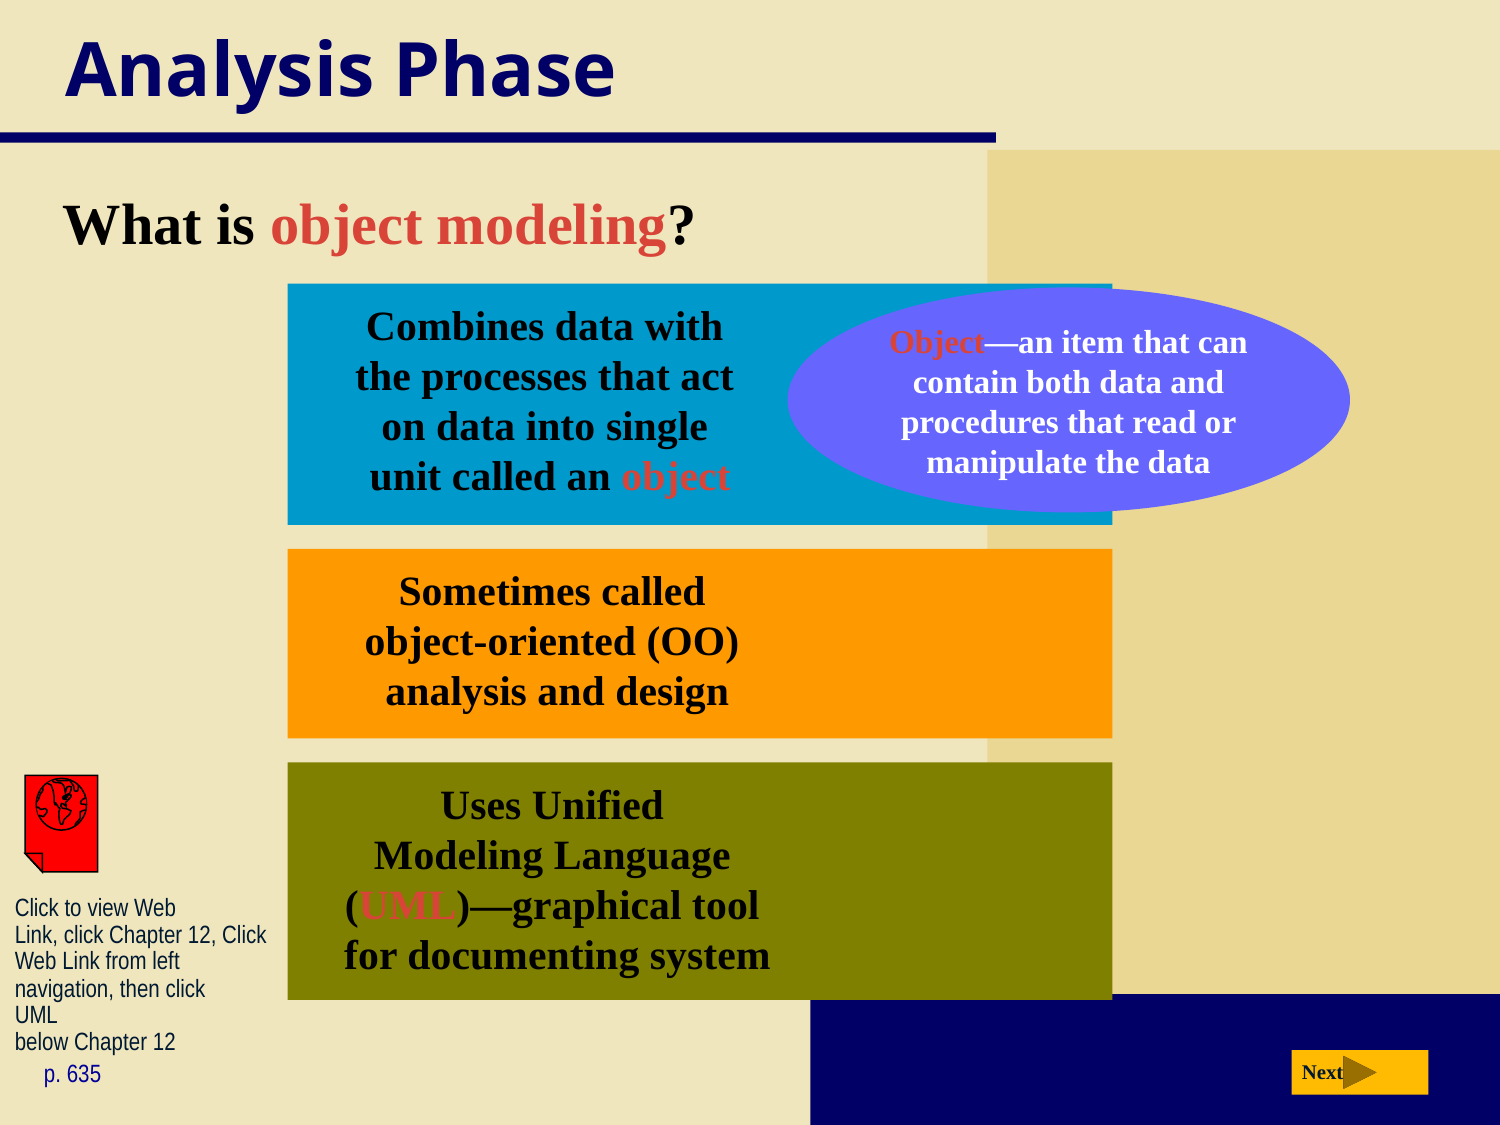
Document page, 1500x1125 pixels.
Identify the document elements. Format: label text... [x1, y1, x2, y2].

text_box Combines data with the processes that act on data into single unit called an object [287, 283, 1113, 525]
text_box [1286, 1049, 1429, 1095]
text_box p. 635 [29, 1050, 284, 1095]
text_box Uses Unified Modeling Language (UML)—graphical tool for documenting system [287, 762, 1113, 1000]
title Analysis Phase [49, 0, 1459, 133]
text_box Object—an item that can contain both data and procedures that read or manipulate the data [787, 287, 1351, 513]
list What is object modeling? [47, 178, 1457, 288]
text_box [0, 774, 326, 988]
text_box Sometimes called object-oriented (OO) analysis and design [287, 548, 1113, 739]
